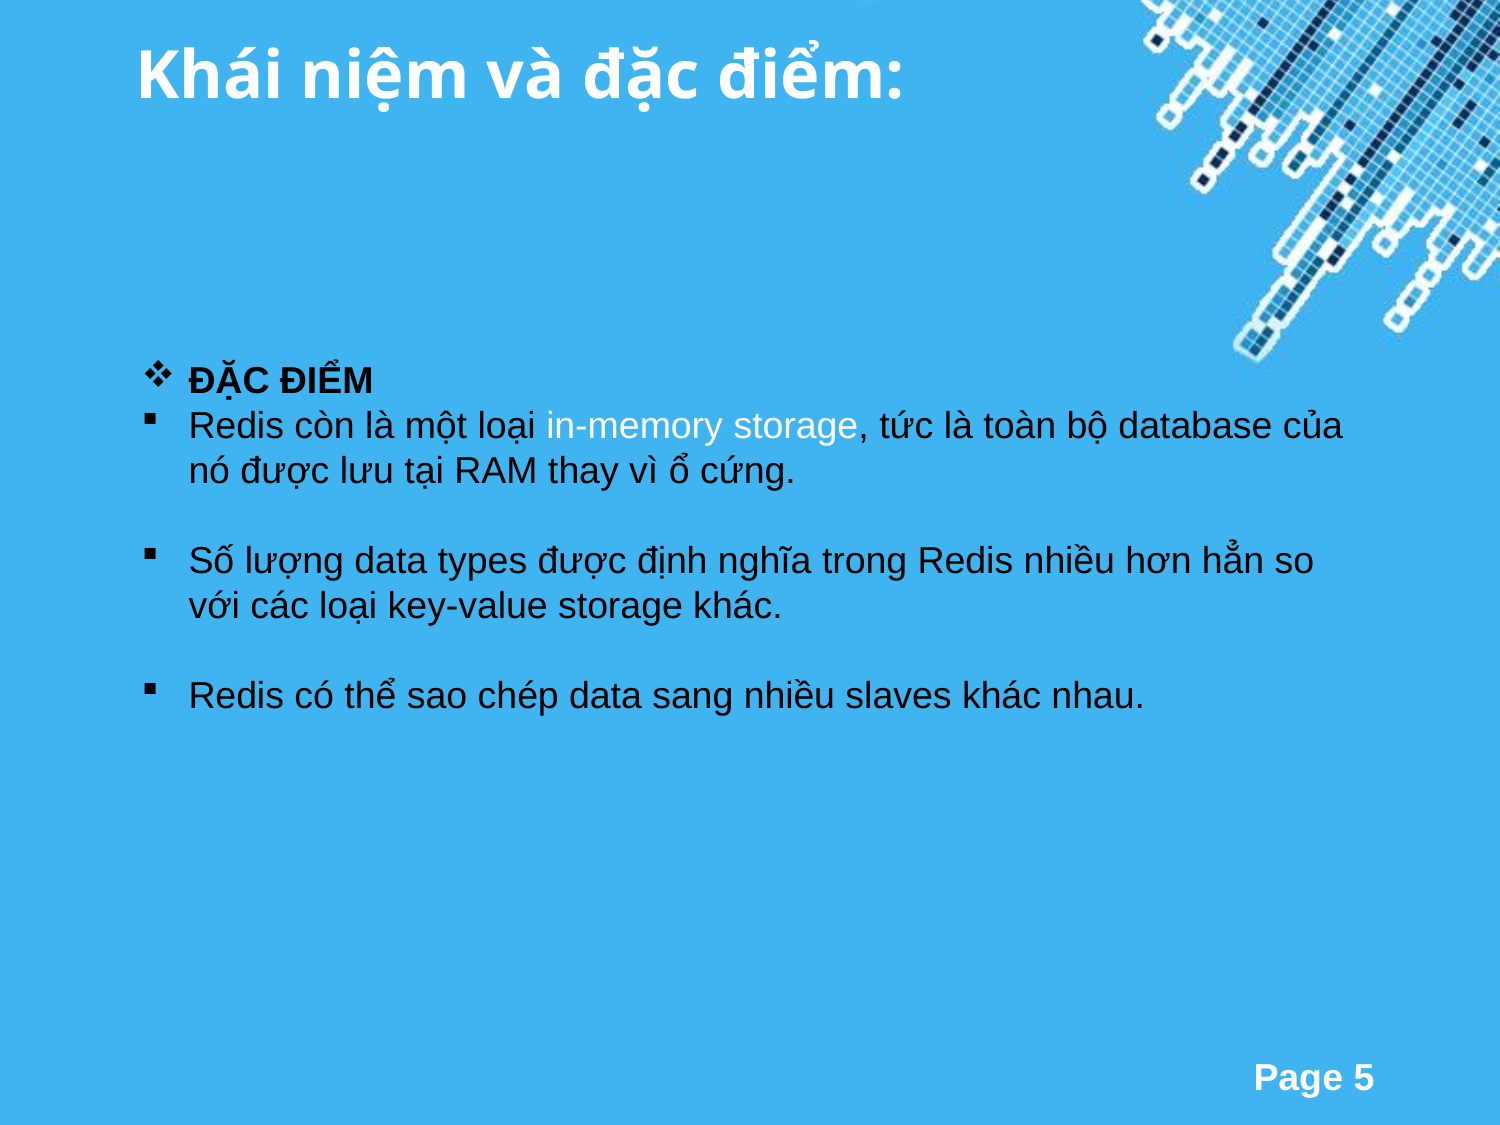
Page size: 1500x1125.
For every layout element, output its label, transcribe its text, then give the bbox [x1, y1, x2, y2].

picture [0, 0, 1500, 1125]
text_box Khái niệm và đặc điểm: [120, 24, 921, 120]
text_box ĐẶC ĐIỂM Redis còn là một loại in-memory storage, tức là toàn bộ database của nó được lưu tại RAM thay vì ổ cứng. Số lượng data types được định nghĩa trong Redis nhiều hơn hẳn so với các loại key-value storage khác. Redis có thể sao chép data sang nhiều slaves khác nhau. [112, 326, 1376, 1035]
